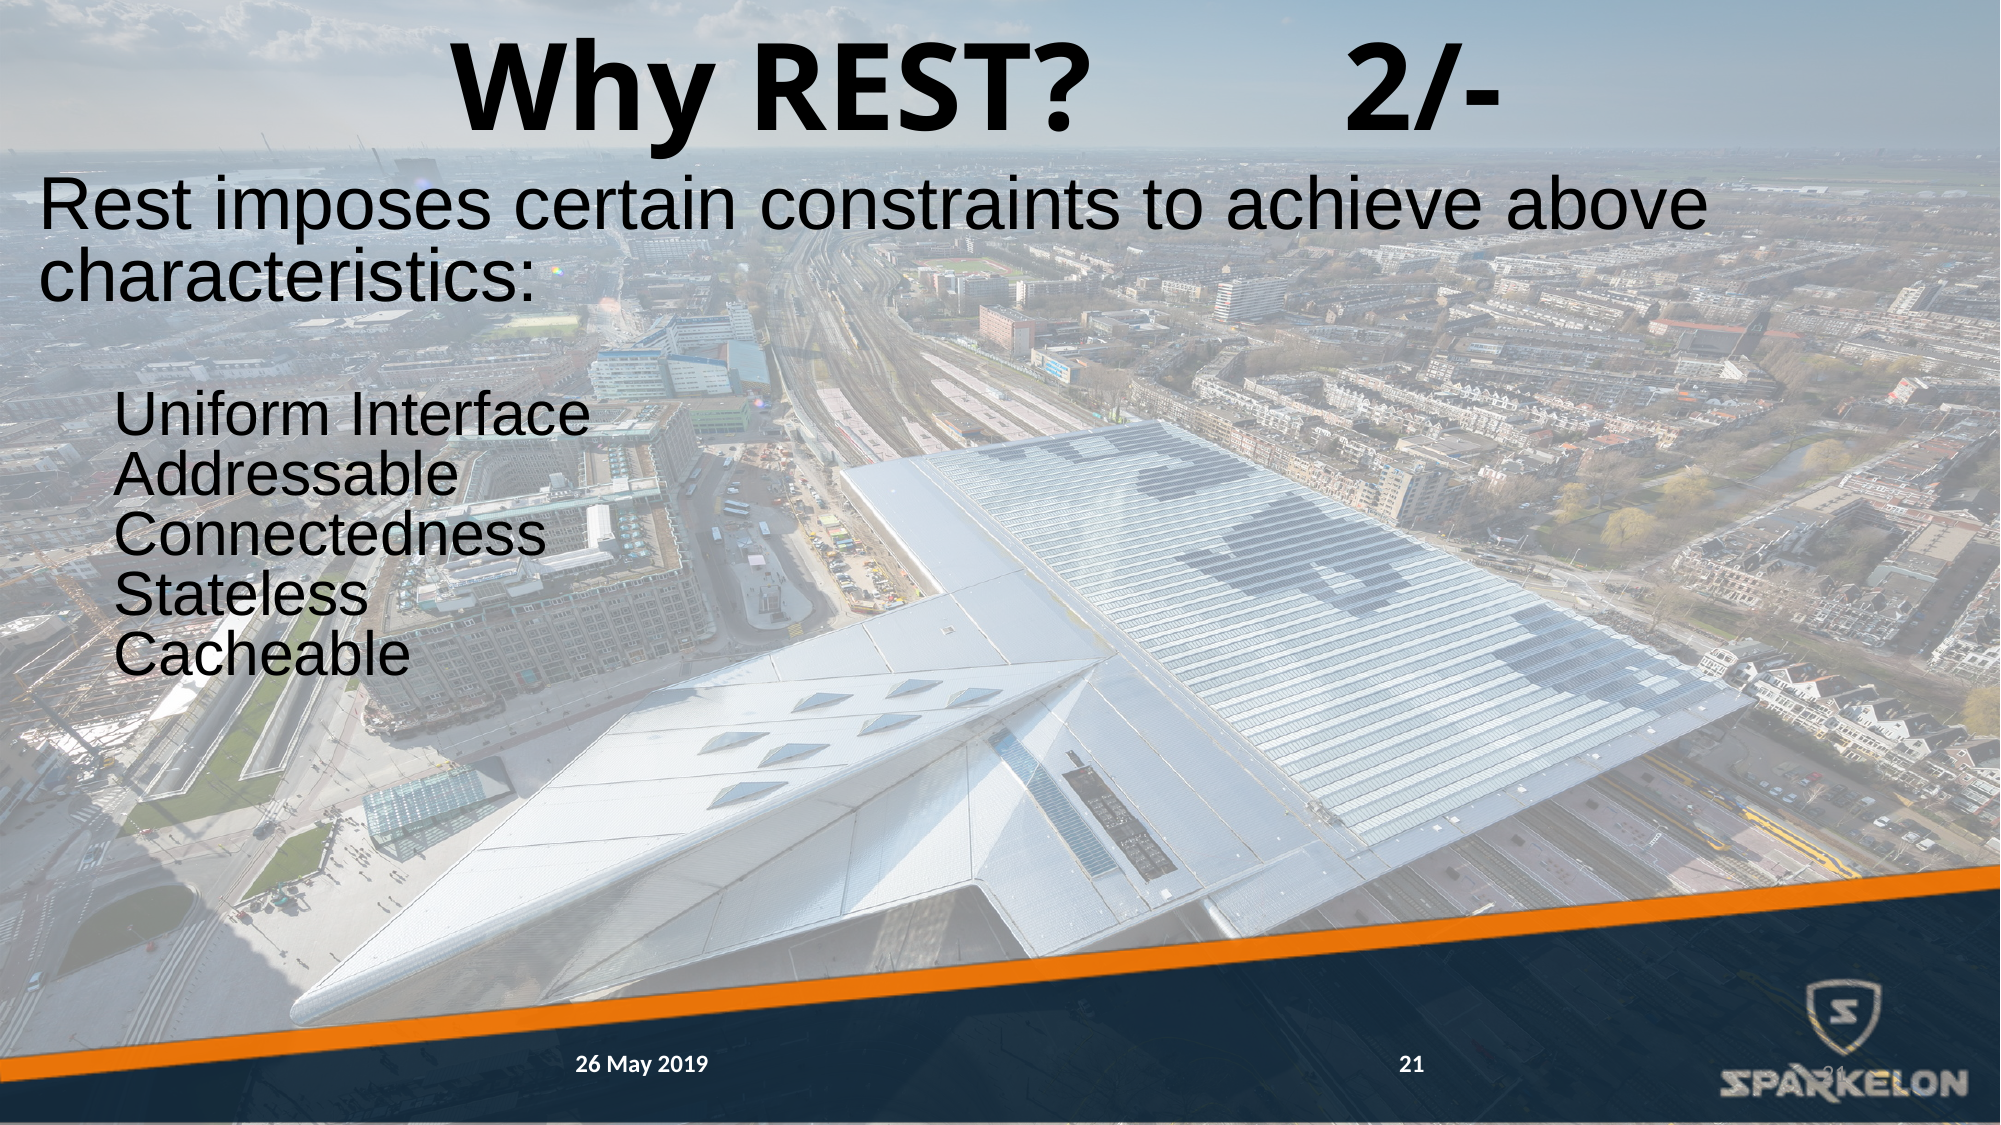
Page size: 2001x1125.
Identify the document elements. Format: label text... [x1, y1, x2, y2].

text_box Why REST? 2/- [119, 17, 1835, 164]
picture [0, 691, 2000, 1125]
text_box Rest imposes certain constraints to achieve above characteristics: Uniform Interface Addressable Connectedness Stateless Cacheable [23, 164, 1892, 691]
